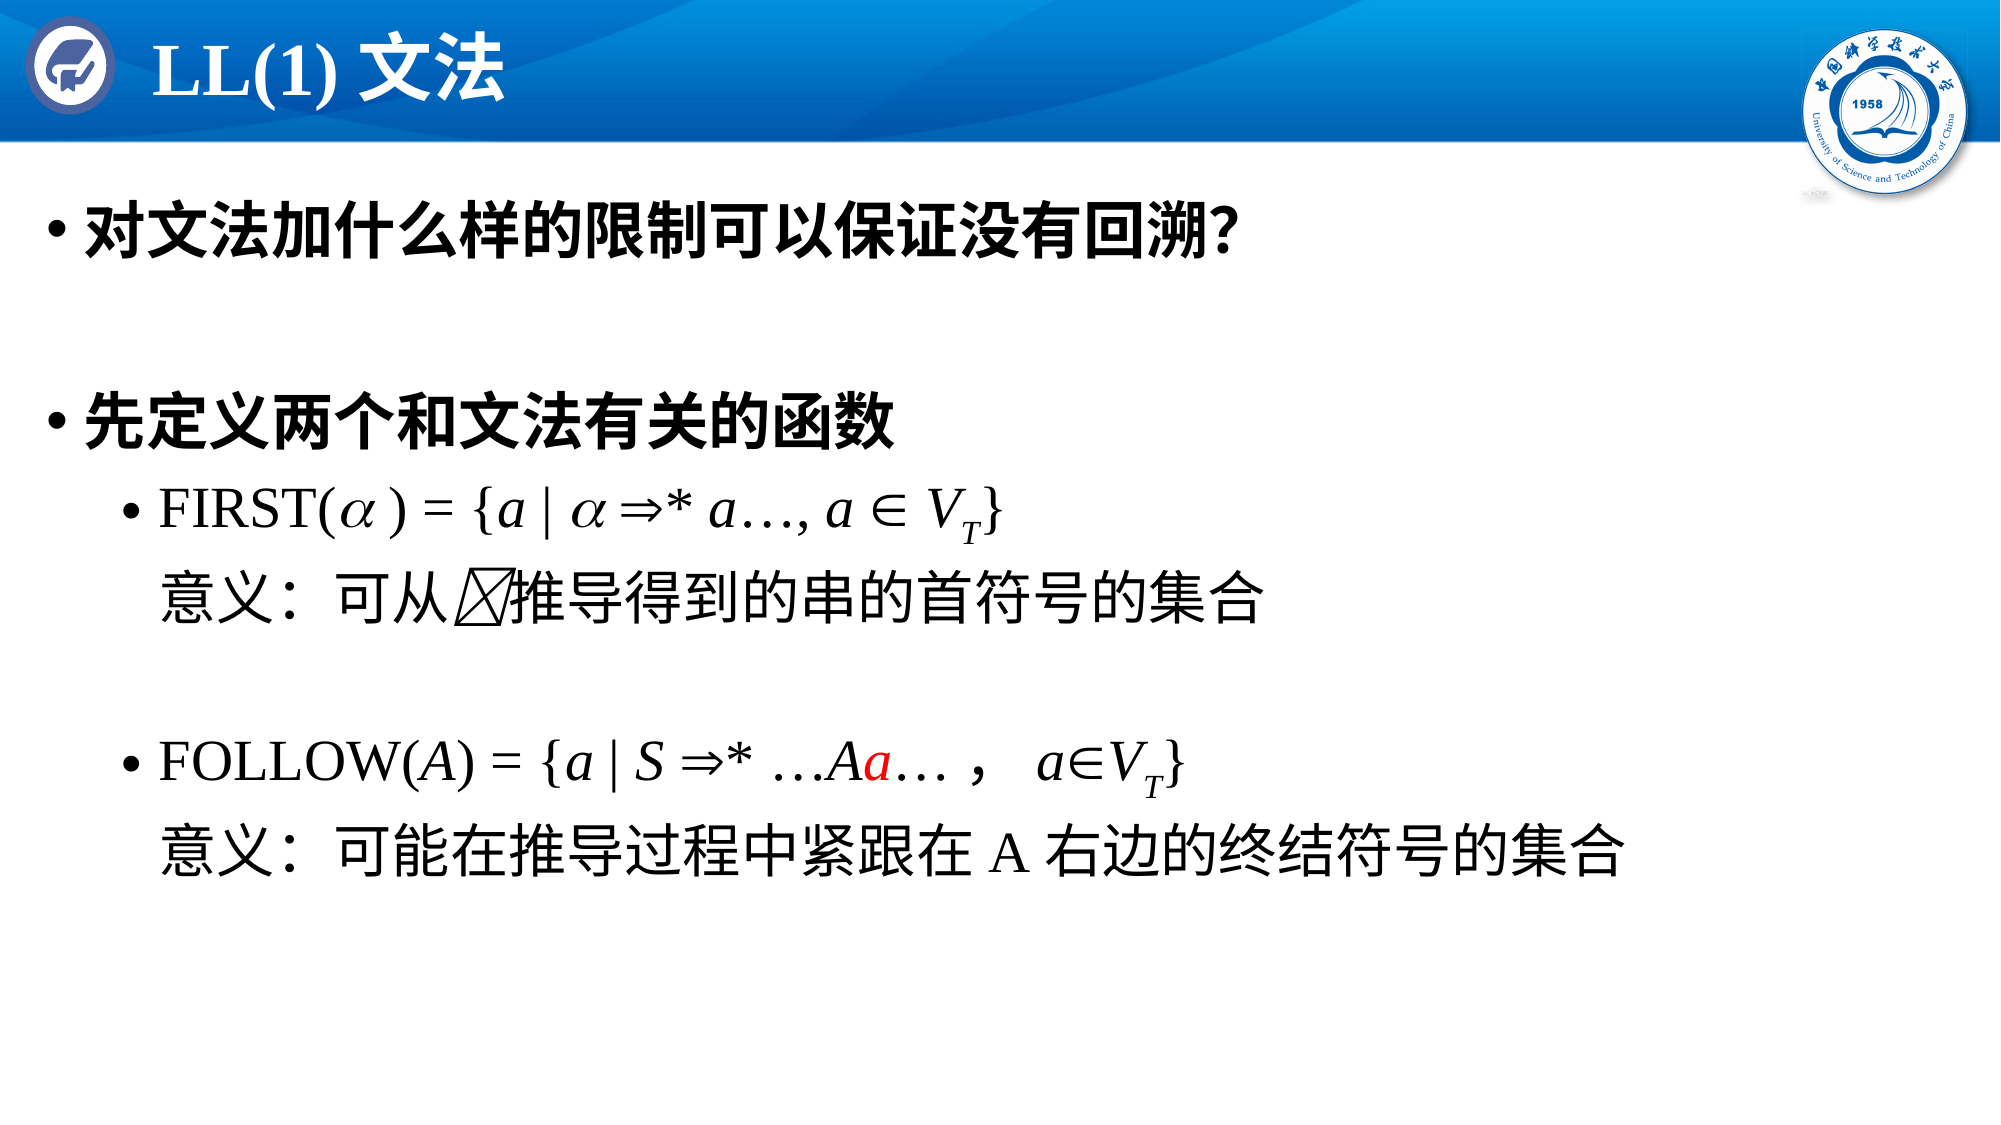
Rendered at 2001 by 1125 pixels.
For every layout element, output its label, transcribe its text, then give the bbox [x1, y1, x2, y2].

title LL(1)文法 [137, 10, 1707, 132]
list 对文法加什么样的限制可以保证没有回溯？ 先定义两个和文法有关的函数 FIRST( ) = {a |  * a…, a  VT} 意义：可从推导得到的串的首符号的集合 FOLLOW(A) = {a | S * …Aa…，aVT} 意义：可能在推导过程中紧跟在A右边的终结符号的集合 [31, 172, 1966, 1031]
picture [0, 0, 2000, 204]
